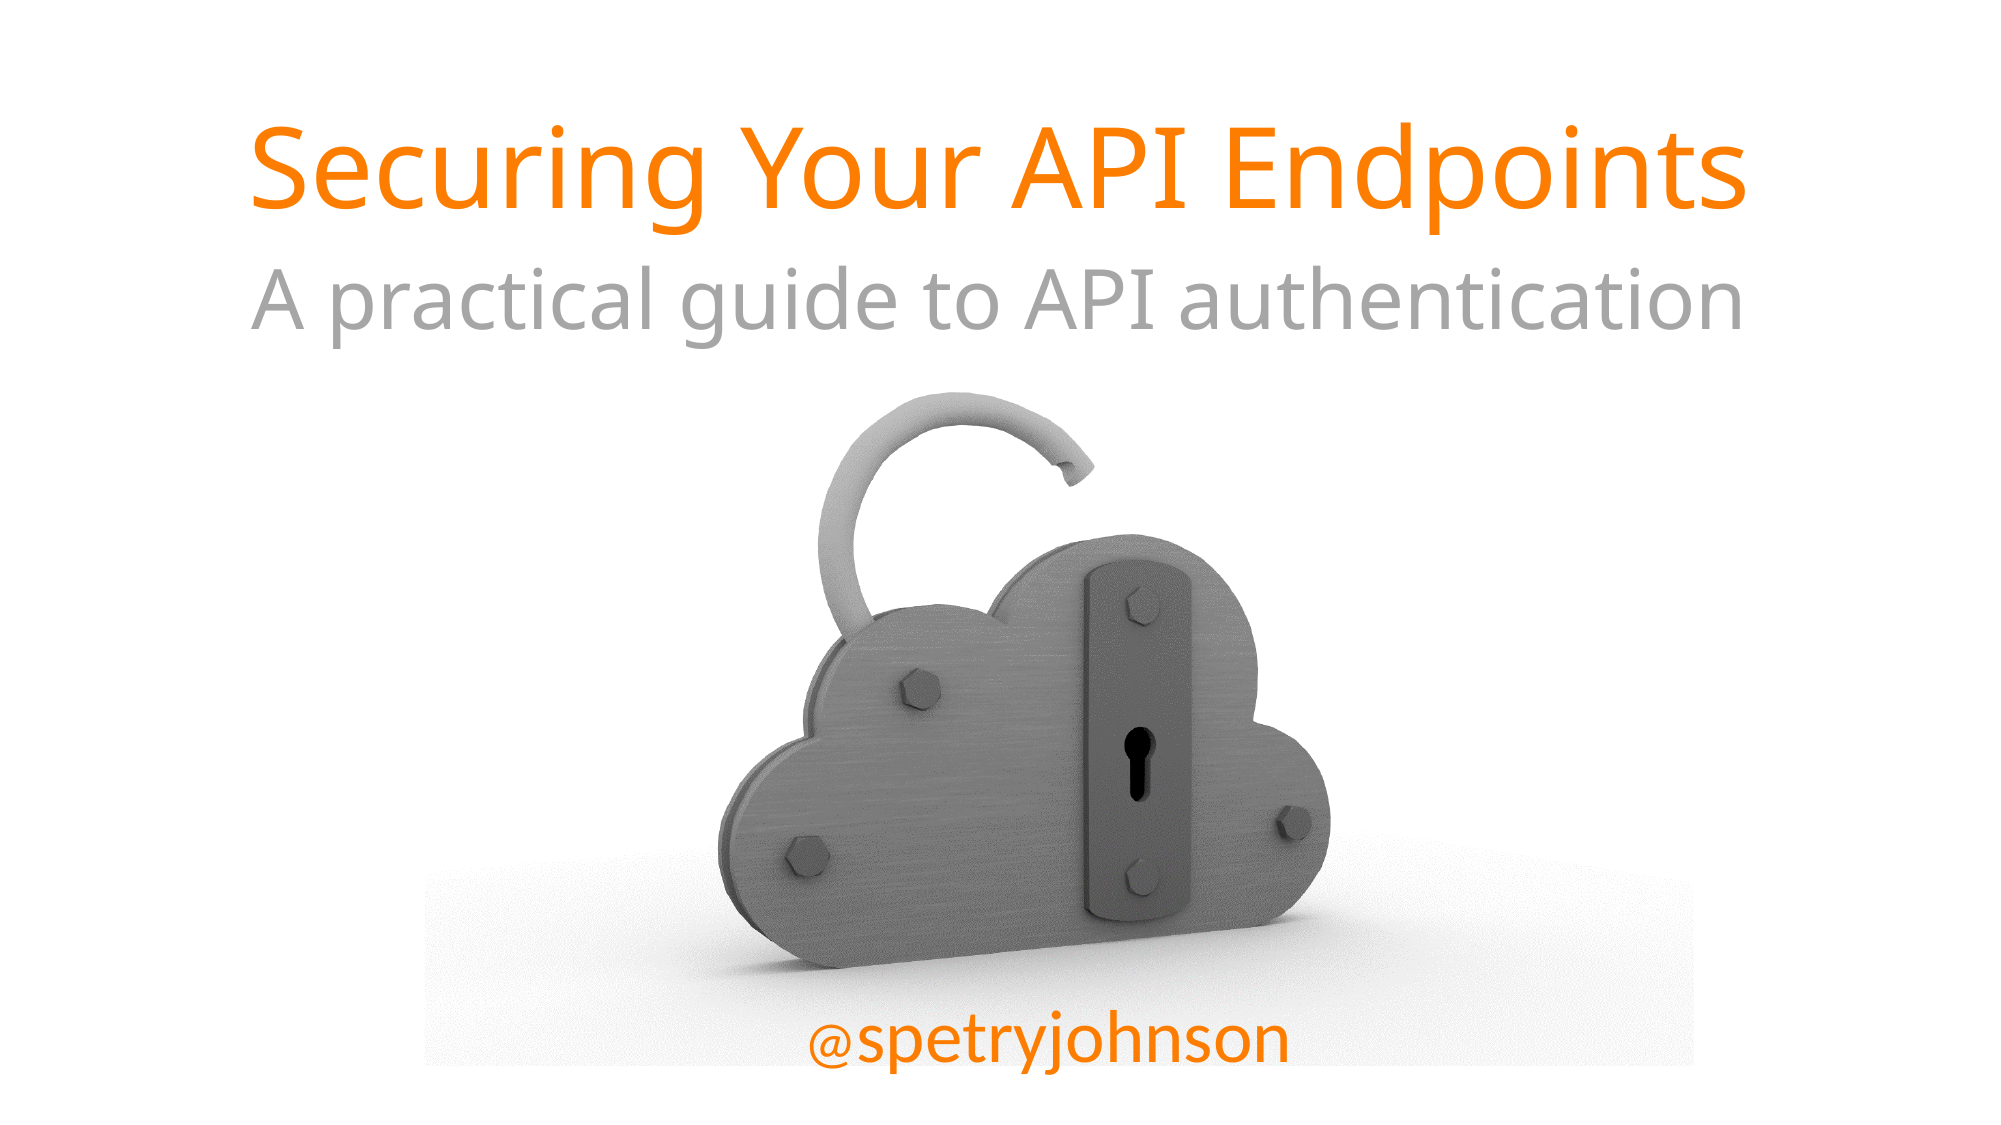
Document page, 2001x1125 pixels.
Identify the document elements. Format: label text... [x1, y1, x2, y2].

title Securing Your API Endpoints A practical guide to API authentication [137, 59, 1863, 400]
text_box @spetryjohnson [789, 1066, 1308, 1085]
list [424, 351, 1694, 1066]
